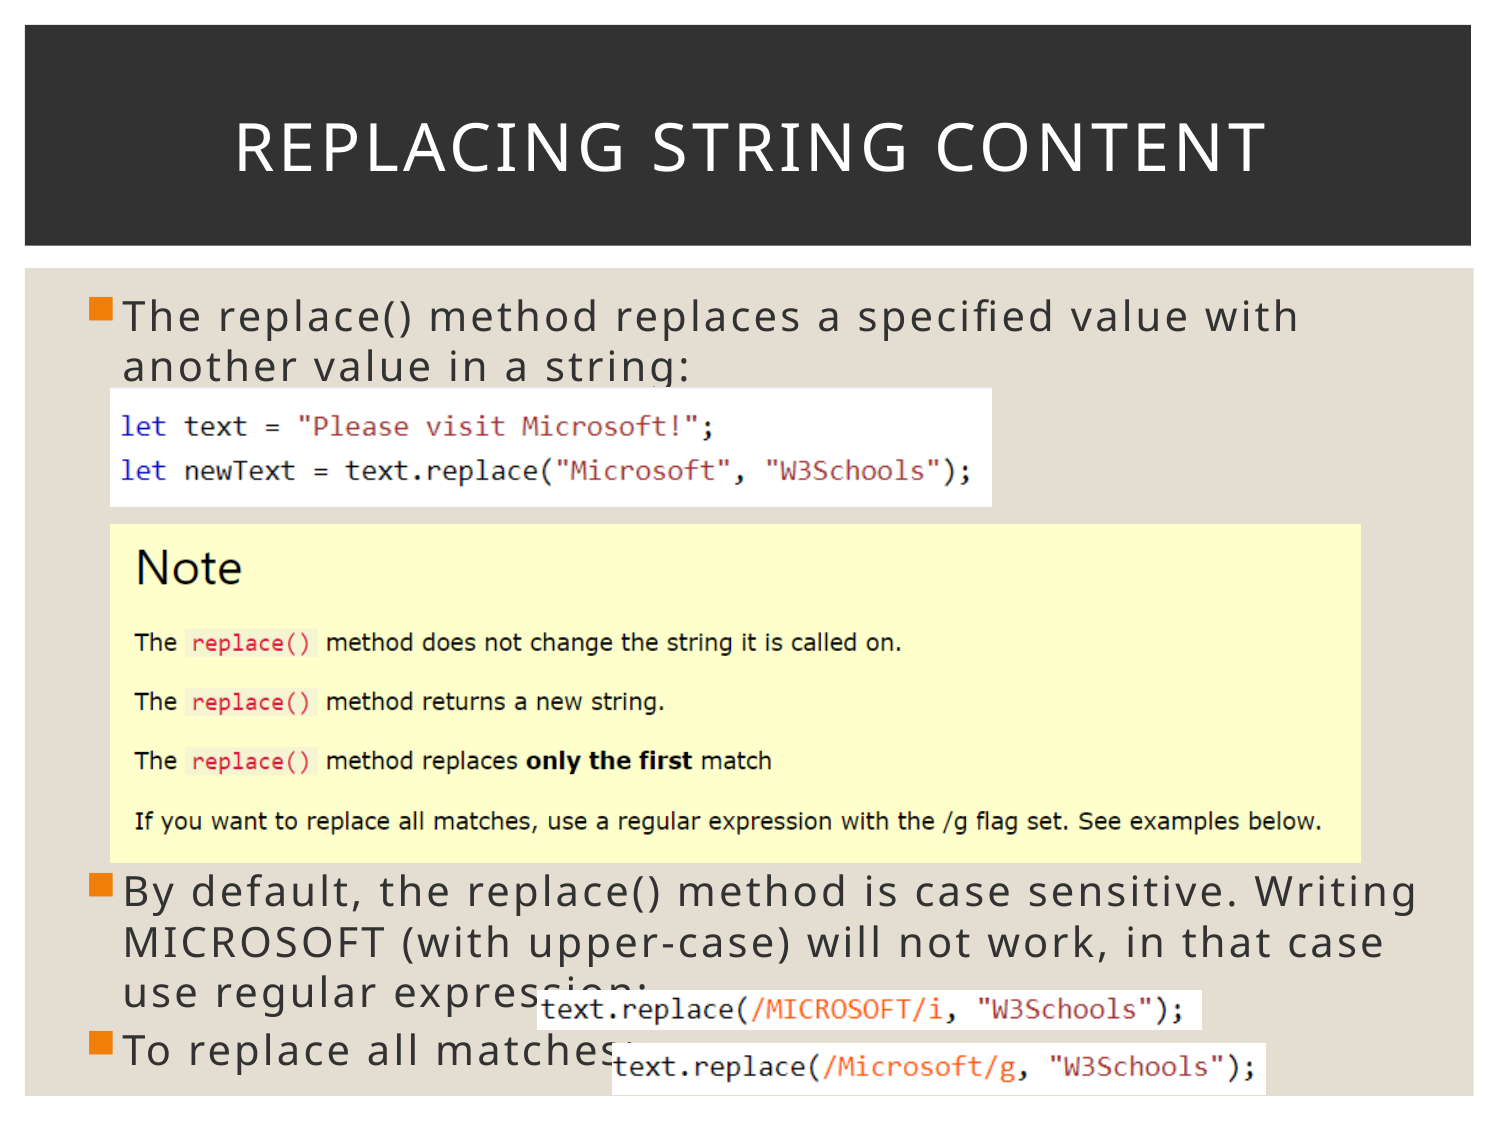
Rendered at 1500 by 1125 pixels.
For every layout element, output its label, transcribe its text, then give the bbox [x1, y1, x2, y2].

picture [537, 990, 1202, 1030]
list The replace() method replaces a specified value with another value in a string: By default, the replace() method is case sensitive. Writing MICROSOFT (with upper-case) will not work, in that case use regular expression: To replace all matches: [62, 281, 1442, 1100]
picture [110, 524, 1361, 864]
picture [110, 387, 993, 507]
title Replacing String Content [62, 58, 1438, 232]
picture [612, 1043, 1266, 1096]
